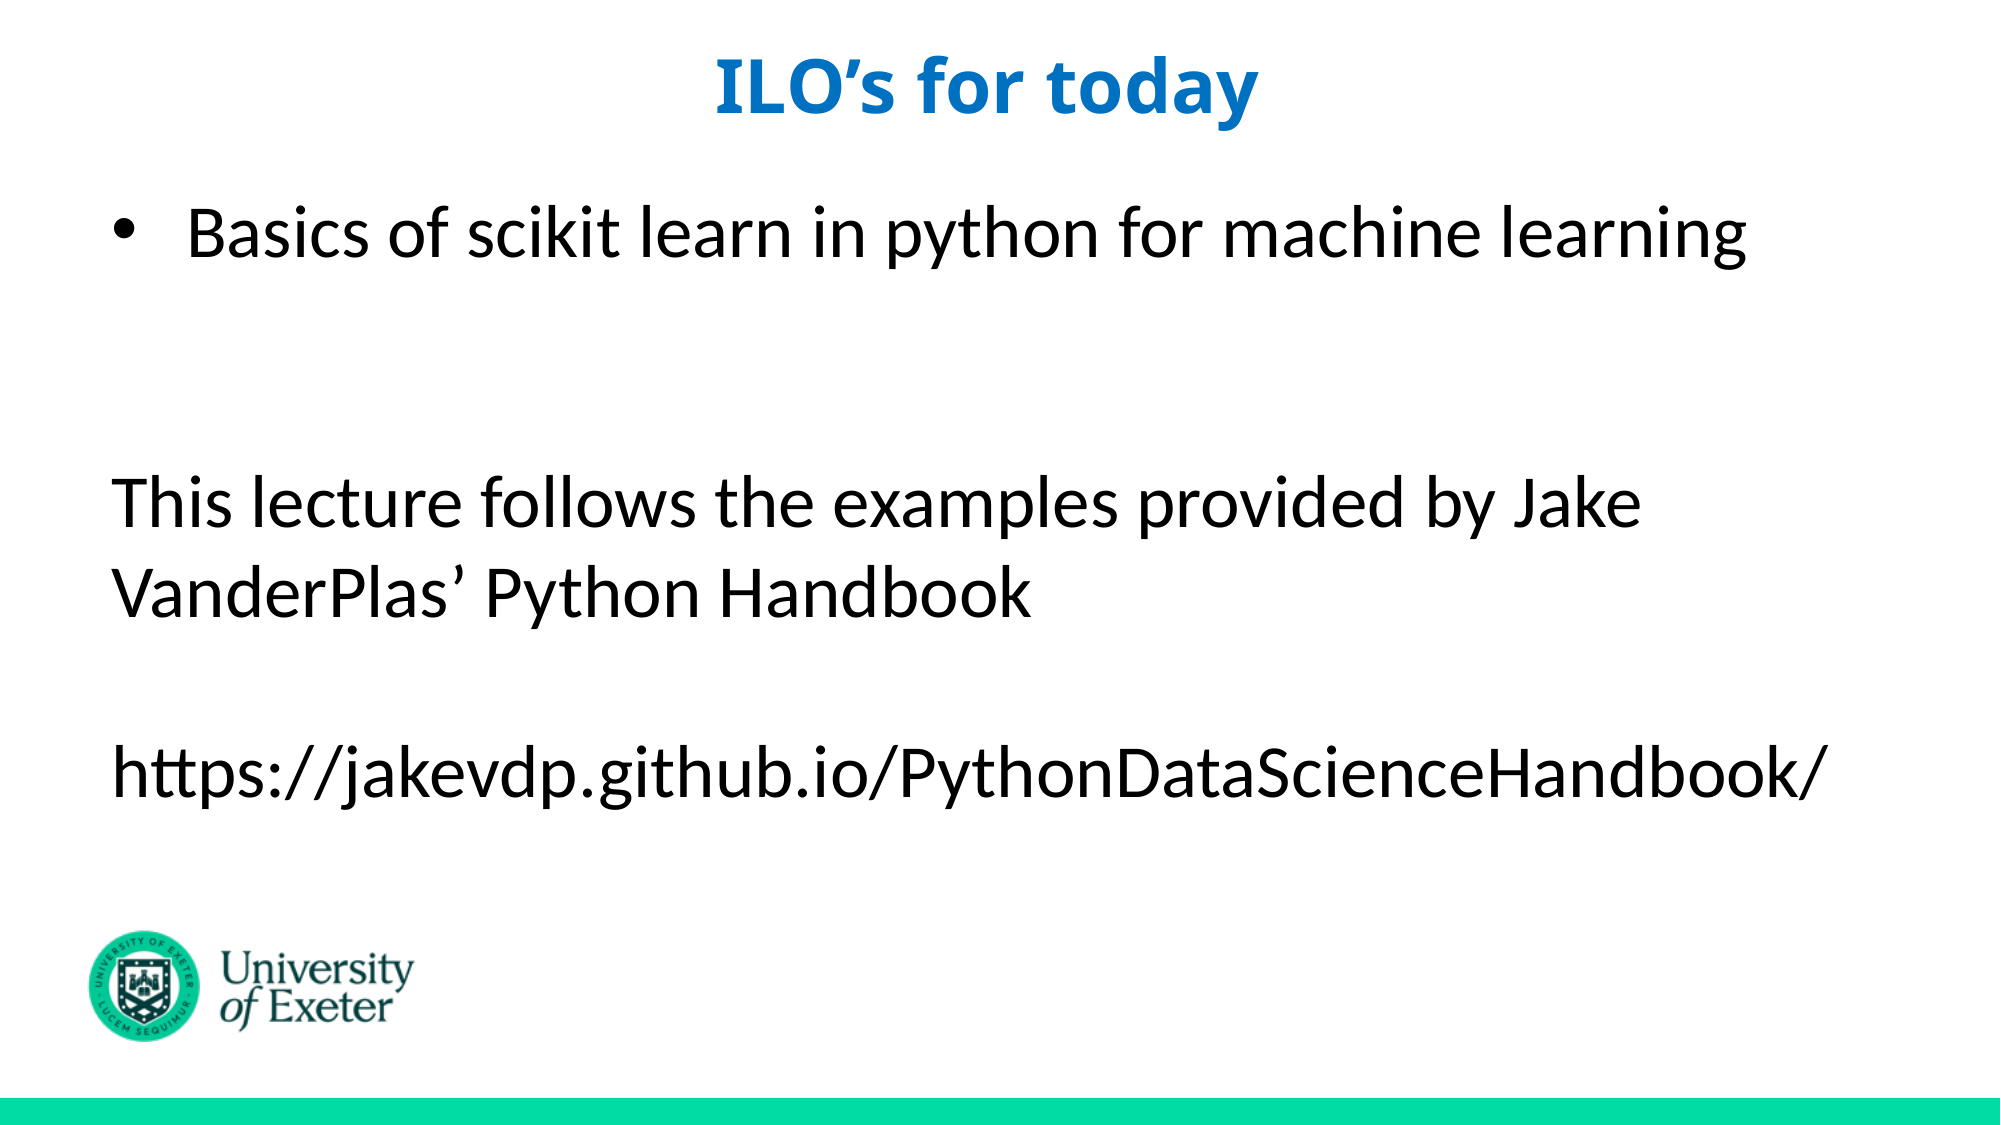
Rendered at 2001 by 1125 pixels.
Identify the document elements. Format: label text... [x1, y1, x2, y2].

title ILO’s for today [91, 40, 1904, 259]
picture [72, 868, 432, 1105]
text_box Basics of scikit learn in python for machine learning This lecture follows the examples provided by Jake VanderPlas’ Python Handbook https://jakevdp.github.io/PythonDataScienceHandbook/ [96, 175, 1976, 820]
